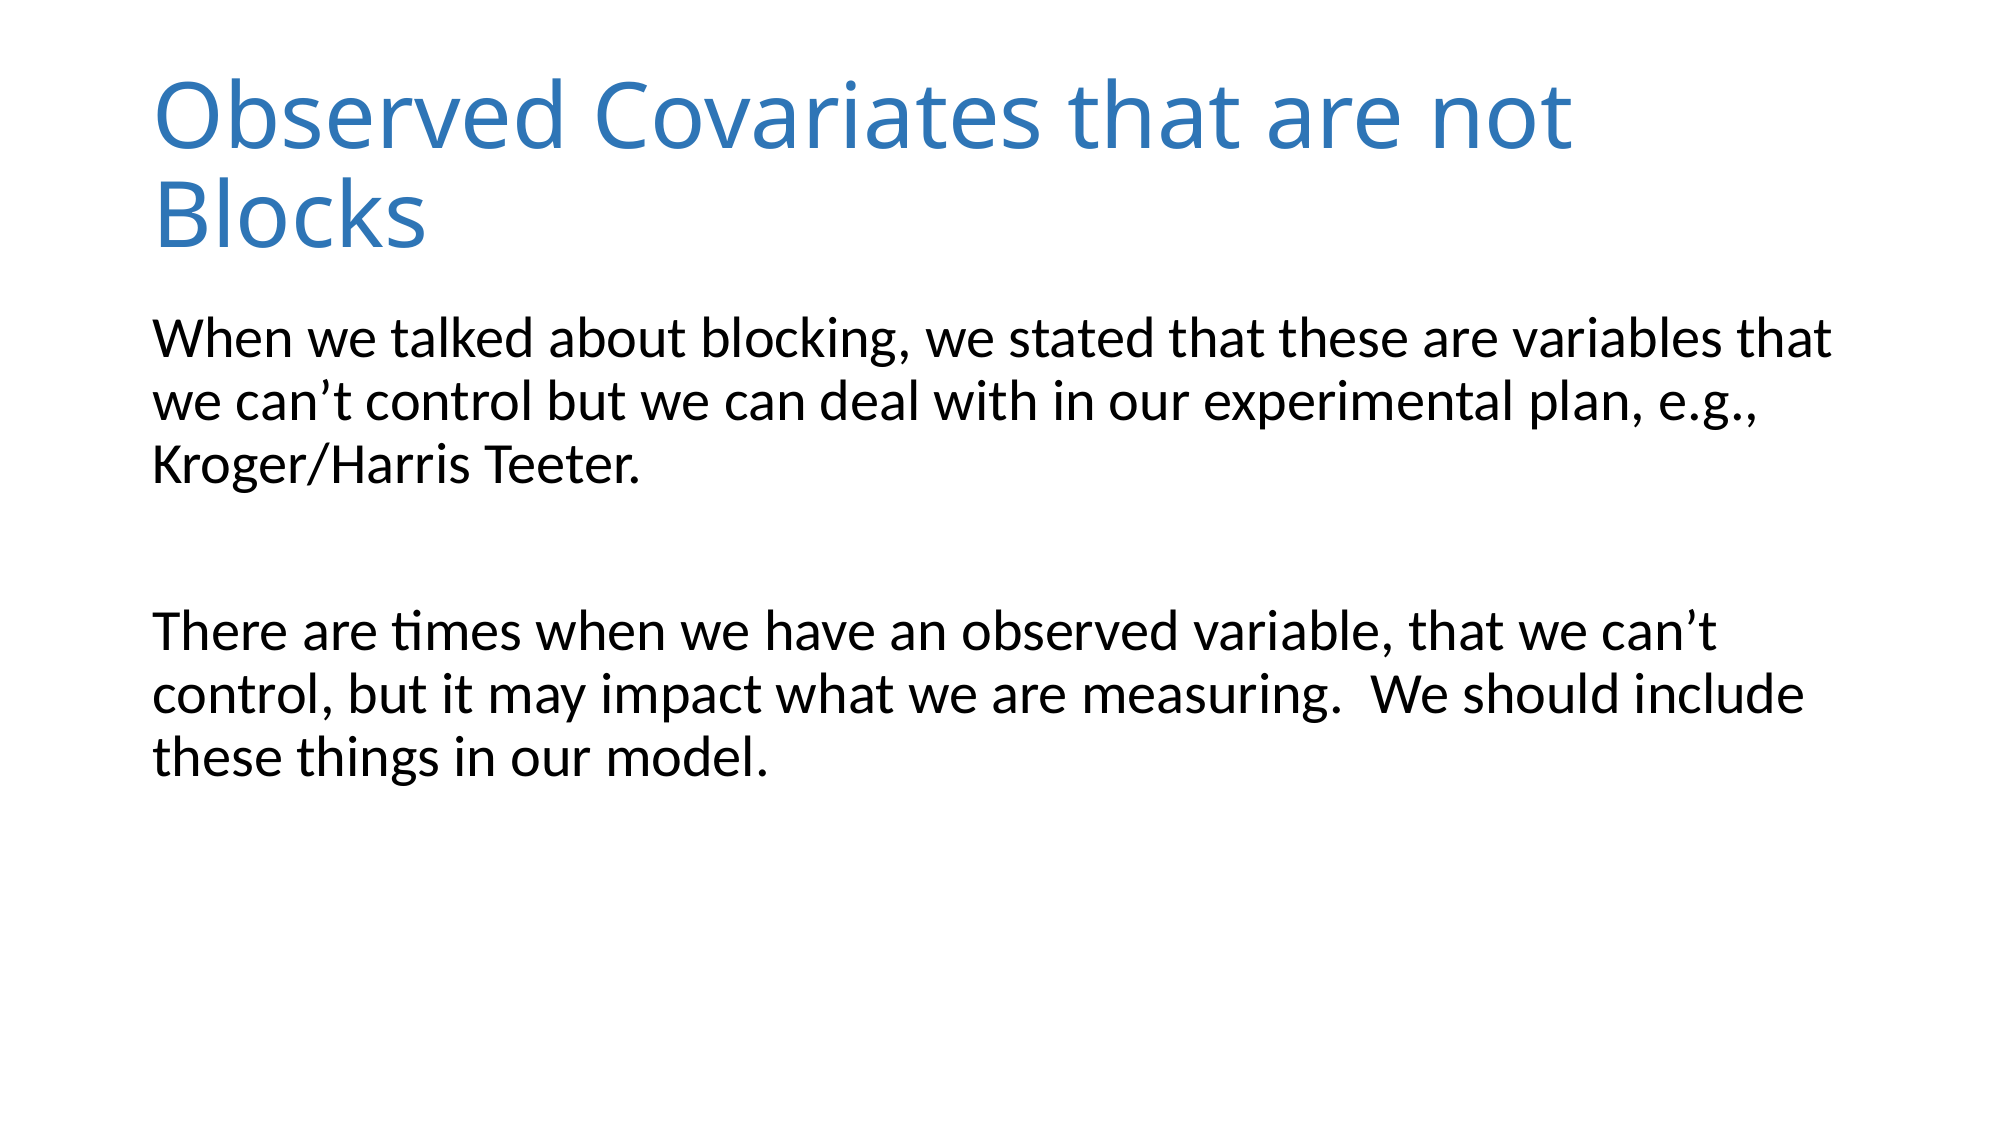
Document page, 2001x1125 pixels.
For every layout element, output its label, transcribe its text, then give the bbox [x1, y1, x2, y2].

list When we talked about blocking, we stated that these are variables that we can’t control but we can deal with in our experimental plan, e.g., Kroger/Harris Teeter. There are times when we have an observed variable, that we can’t control, but it may impact what we are measuring. We should include these things in our model. [137, 299, 1863, 1014]
title Observed Covariates that are not Blocks [137, 59, 1863, 278]
